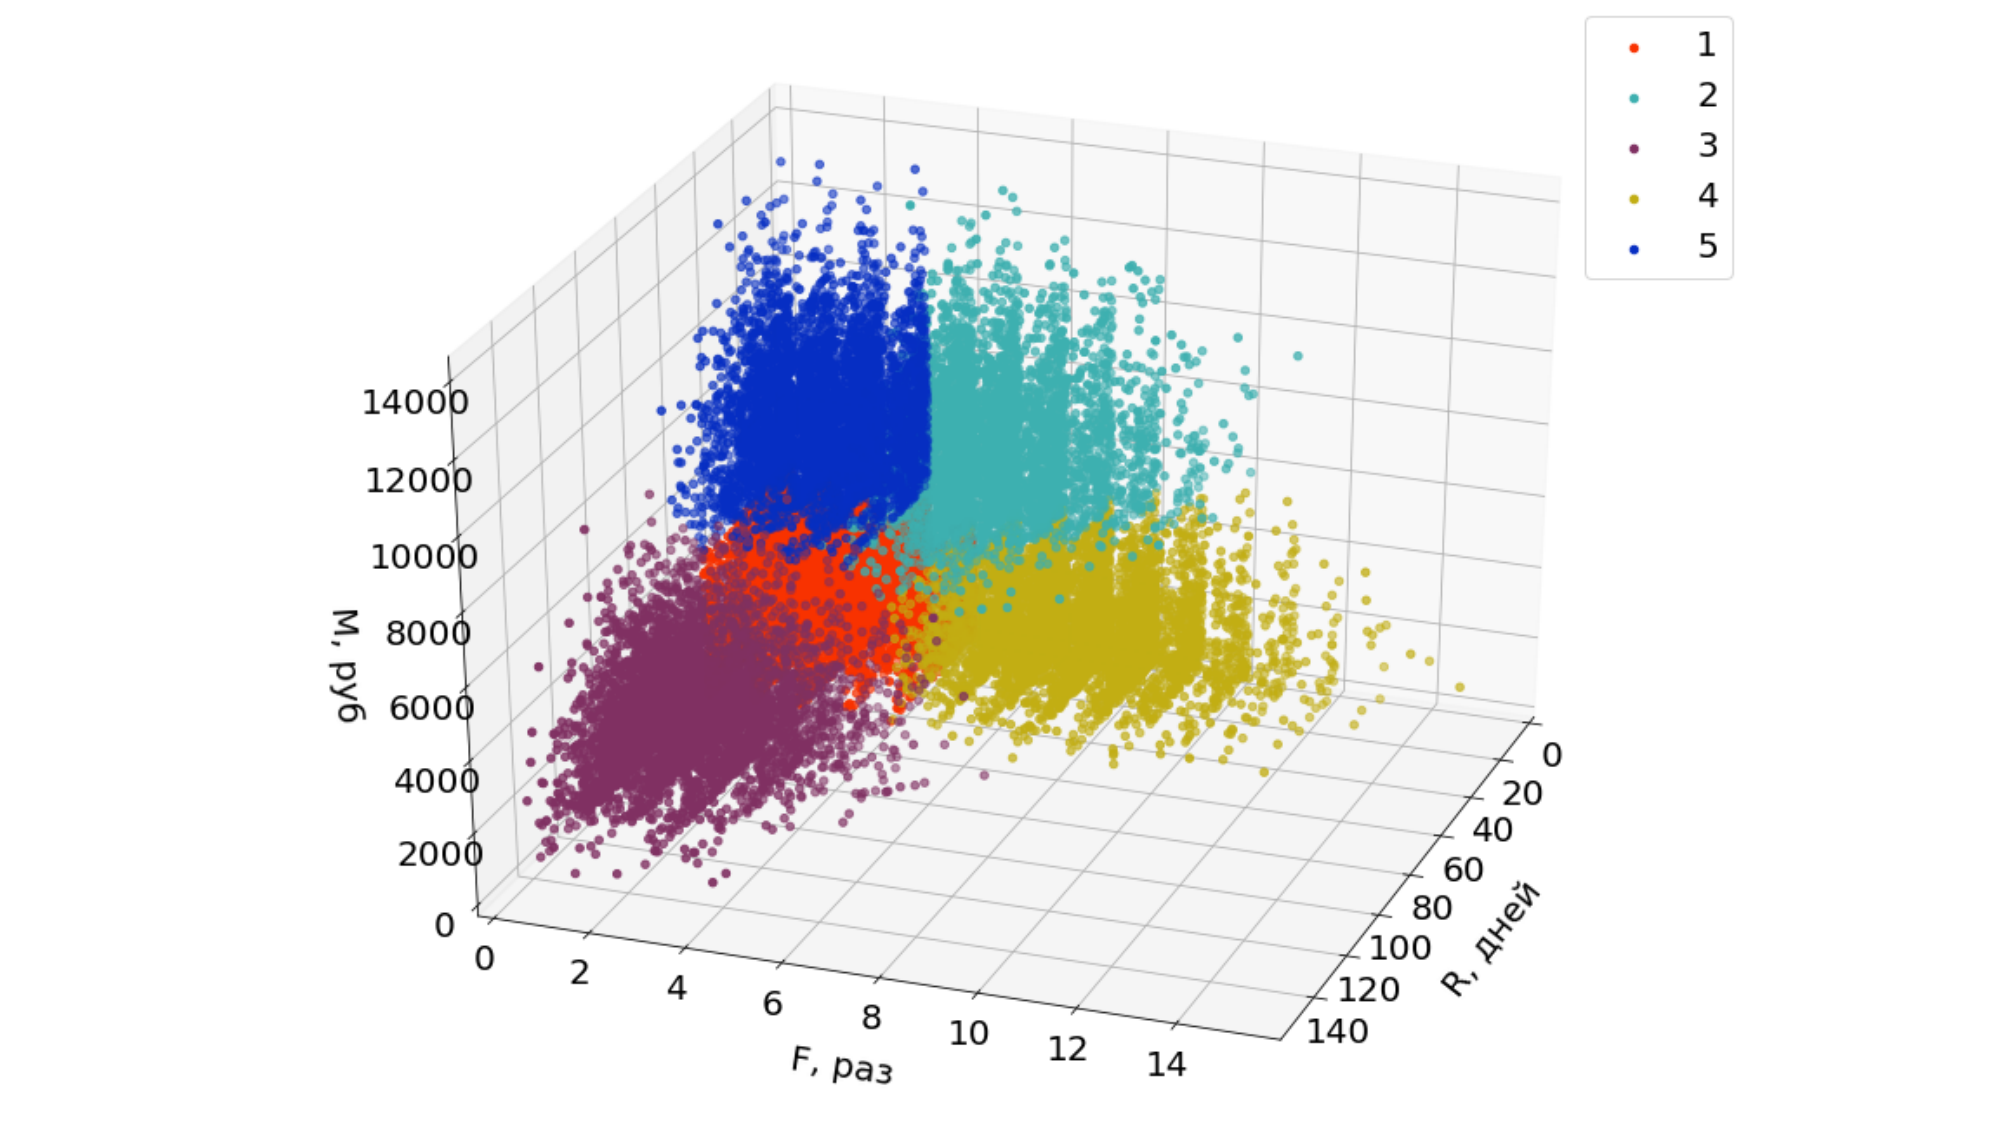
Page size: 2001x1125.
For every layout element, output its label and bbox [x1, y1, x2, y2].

picture [316, 10, 1750, 1095]
